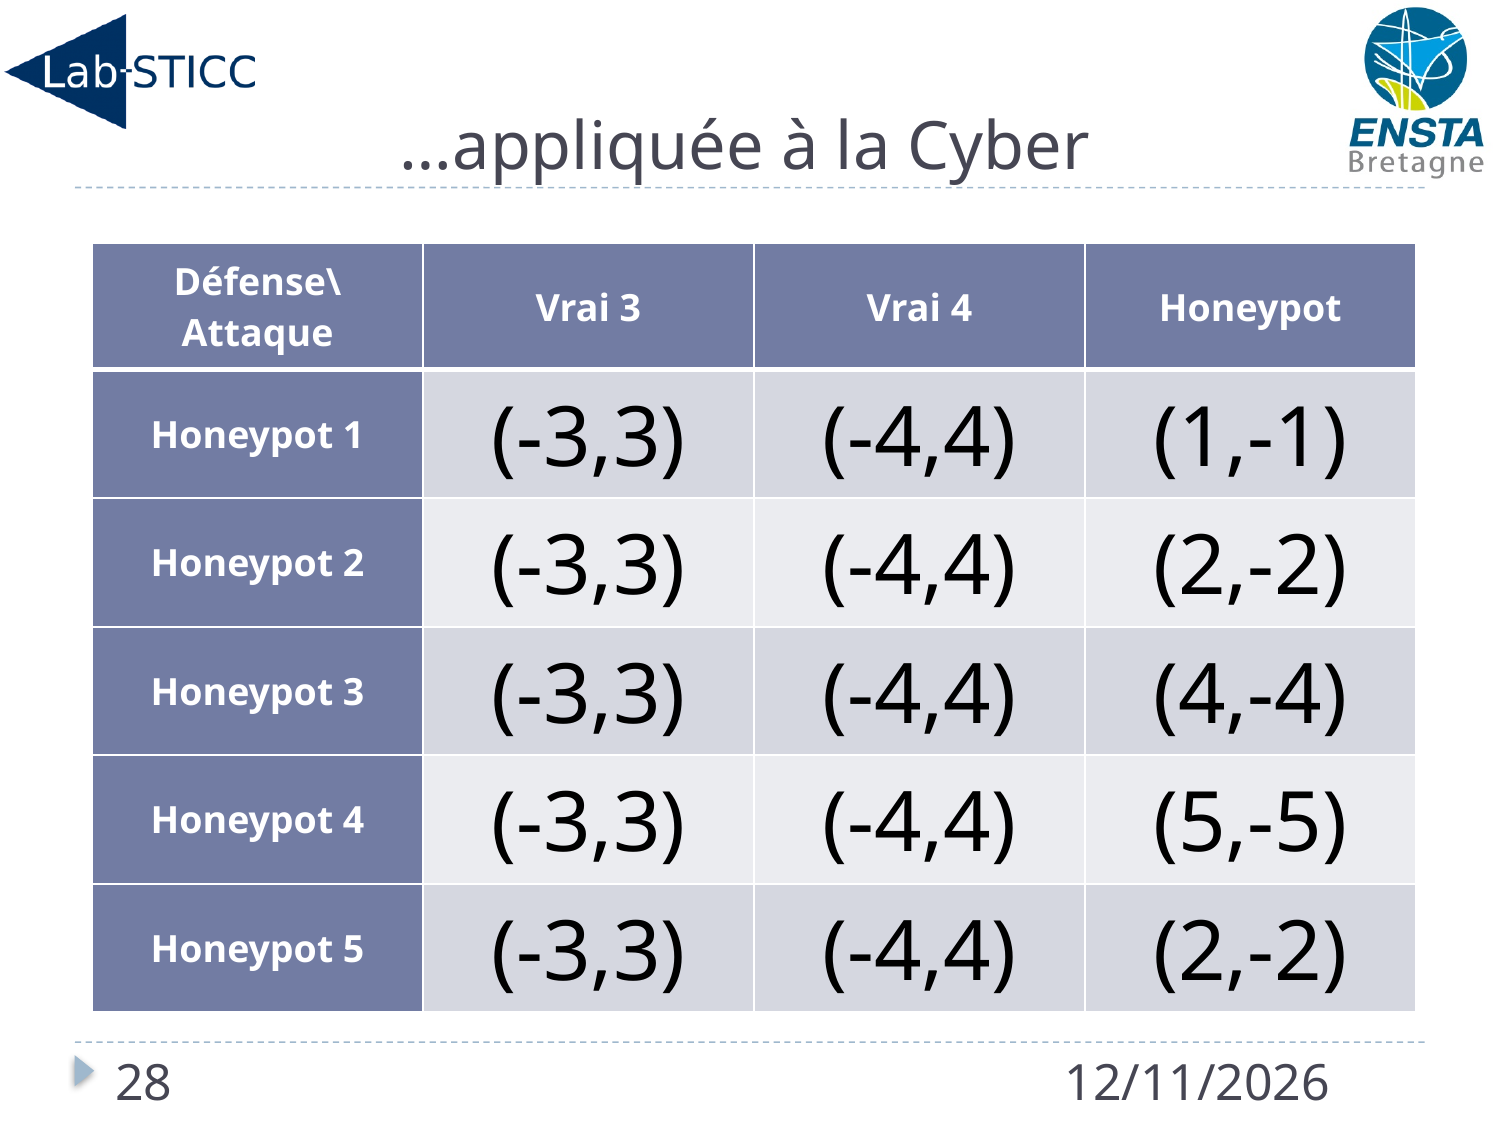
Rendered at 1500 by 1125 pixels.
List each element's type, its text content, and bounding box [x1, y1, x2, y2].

table_cell (-3,3) [424, 885, 753, 1011]
slide_number 28 [100, 1042, 426, 1103]
table_cell (-4,4) [755, 756, 1084, 883]
table_cell (-3,3) [424, 499, 753, 626]
table_cell (-4,4) [755, 372, 1084, 497]
table_header Honeypot [1086, 244, 1415, 367]
table_cell (2,-2) [1086, 885, 1415, 1011]
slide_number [1050, 1042, 1426, 1103]
table_cell (-3,3) [424, 372, 753, 497]
table_header Vrai 4 [755, 244, 1084, 367]
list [4, 13, 255, 129]
table_header Défense\Attaque [93, 244, 422, 367]
table_cell (-4,4) [755, 628, 1084, 754]
table_cell Honeypot 5 [93, 885, 422, 1011]
picture [1339, 0, 1493, 185]
table_cell (-4,4) [755, 885, 1084, 1011]
table_cell Honeypot 3 [93, 628, 422, 754]
table_header Vrai 3 [424, 244, 753, 367]
table_cell (-3,3) [424, 628, 753, 754]
table_cell (4,-4) [1086, 628, 1415, 754]
table_cell Honeypot 1 [93, 372, 422, 497]
table_cell Honeypot 2 [93, 499, 422, 626]
table_cell (1,-1) [1086, 372, 1415, 497]
table_cell (5,-5) [1086, 756, 1415, 883]
table_cell (2,-2) [1086, 499, 1415, 626]
table_cell Honeypot 4 [93, 756, 422, 883]
table_cell (-4,4) [755, 499, 1084, 626]
table_cell (-3,3) [424, 756, 753, 883]
title …appliquée à la Cyber [70, 27, 1333, 190]
